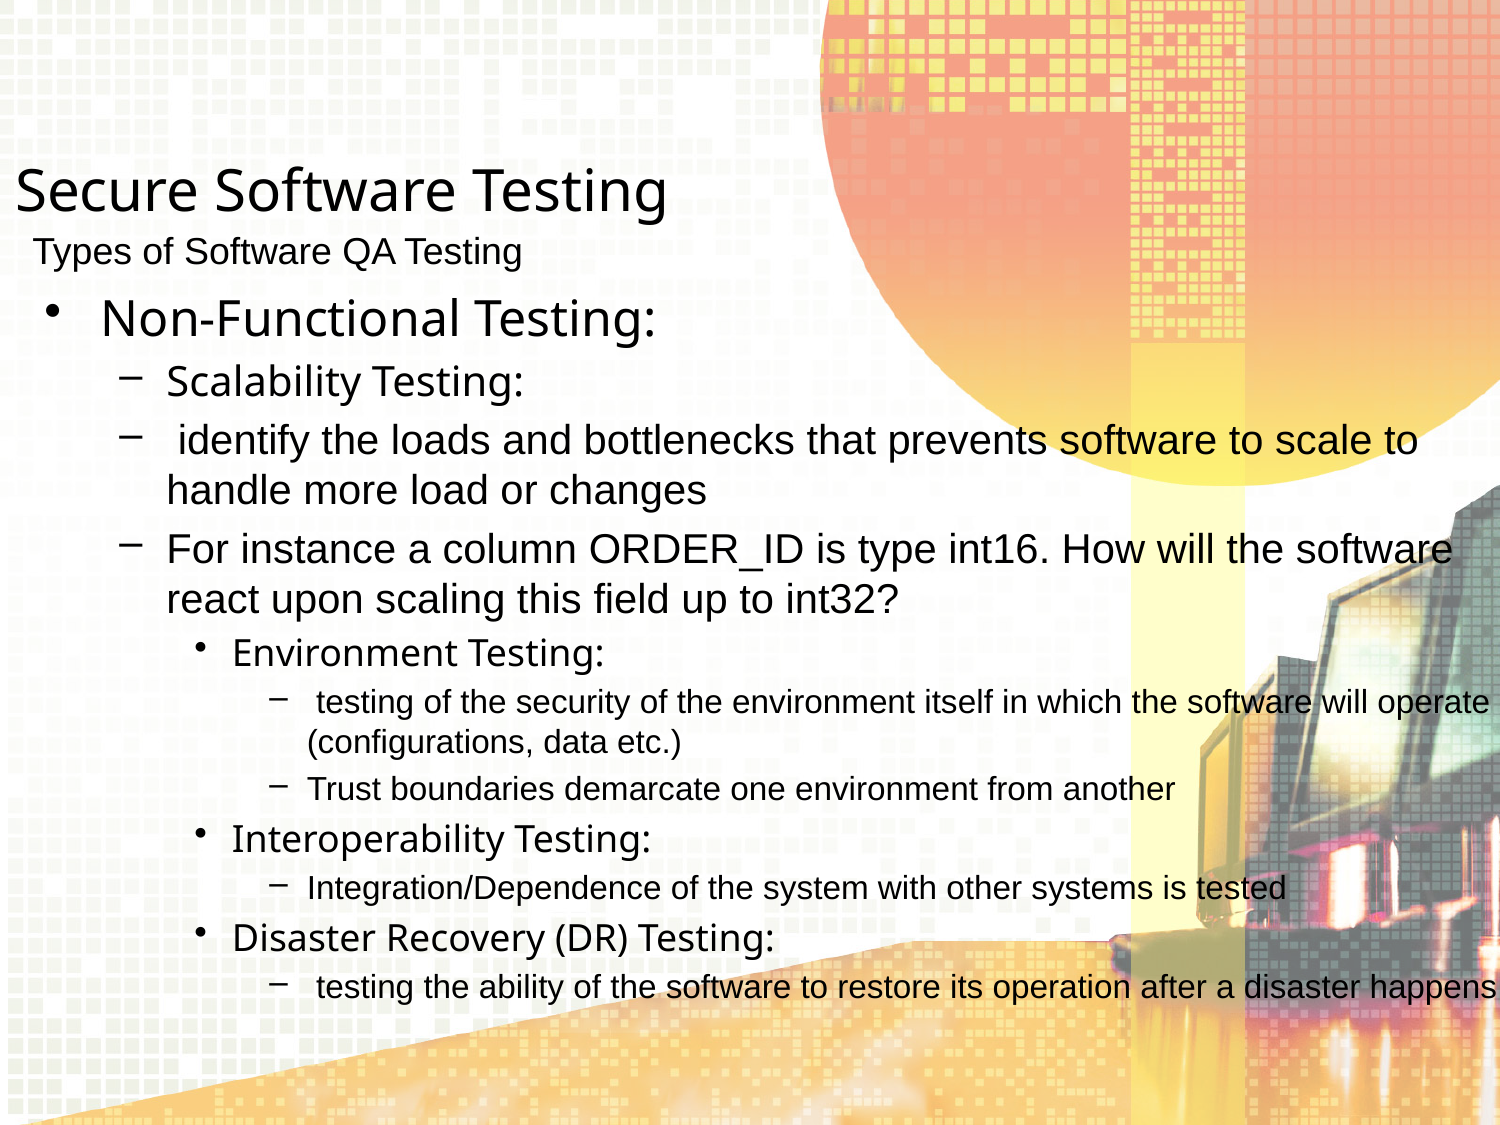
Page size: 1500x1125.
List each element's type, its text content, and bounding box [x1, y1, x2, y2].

text_box Types of Software QA Testing [17, 219, 951, 280]
list Non-Functional Testing: Scalability Testing: identify the loads and bottlenecks that prevents software to scale to handle more load or changes For instance a column ORDER_ID is type int16. How will the software react upon scaling this field up to int32? Environment Testing: testing of the security of the environment itself in which the software will operate (configurations, data etc.) Trust boundaries demarcate one environment from another Interoperability Testing: Integration/Dependence of the system with other systems is tested Disaster Recovery (DR) Testing: testing the ability of the software to restore its operation after a disaster happens. [29, 278, 1500, 1125]
text_box Secure Software Testing [0, 113, 1038, 264]
